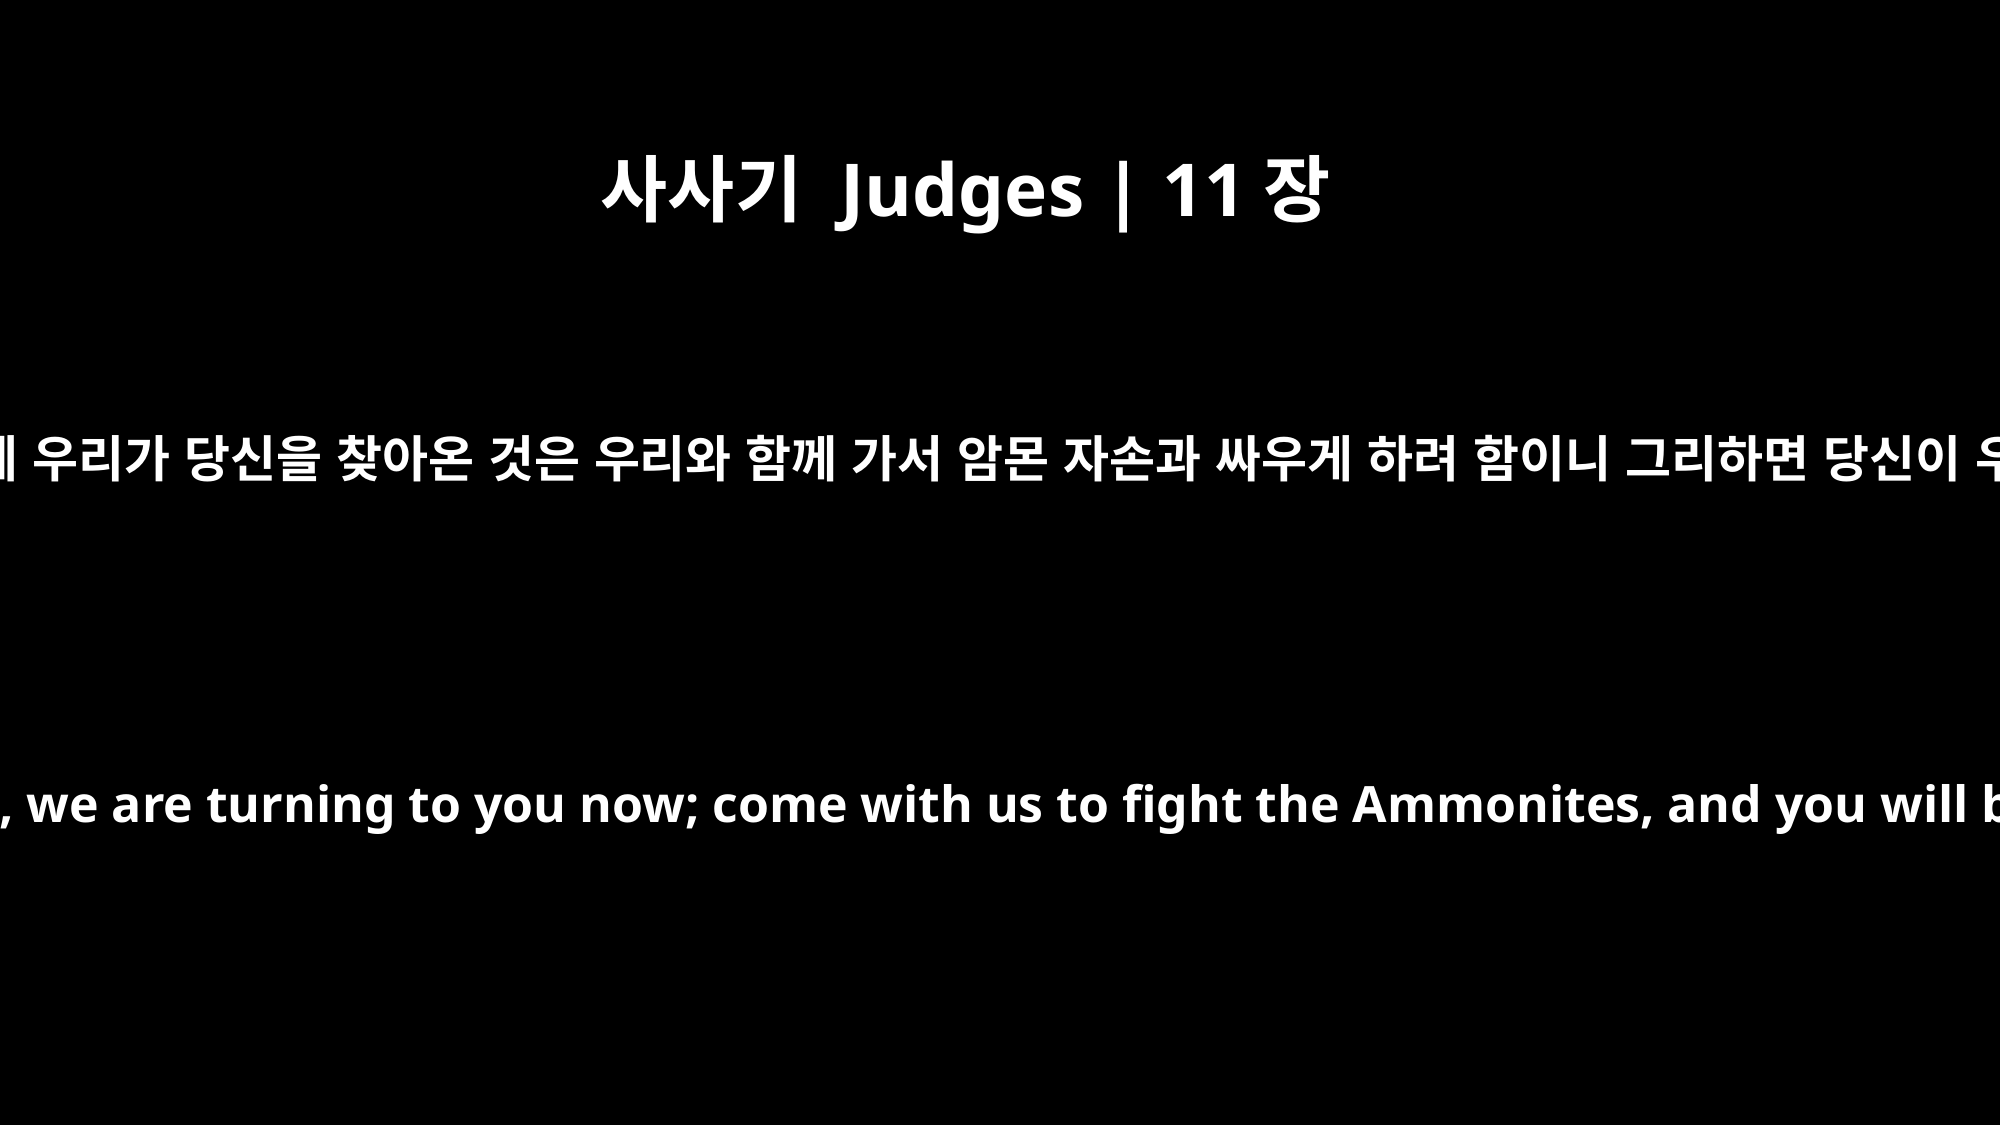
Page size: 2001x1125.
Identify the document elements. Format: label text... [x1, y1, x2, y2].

text_box The elders of Gilead said to him, "Nevertheless, we are turning to you now; come with us to fight the Ammonites, and you will be our head over all who live in Gilead." [0, 764, 2000, 840]
text_box 사사기 Judges | 11장 [585, 136, 1347, 239]
text_box 8 그러므로 길르앗 장로들이 입다에게 이르되 이제 우리가 당신을 찾아온 것은 우리와 함께 가서 암몬 자손과 싸우게 하려 함이니 그리하면 당신이 우리 길르앗 모든 주민의 머리가 되리라 하매 [0, 359, 2000, 495]
